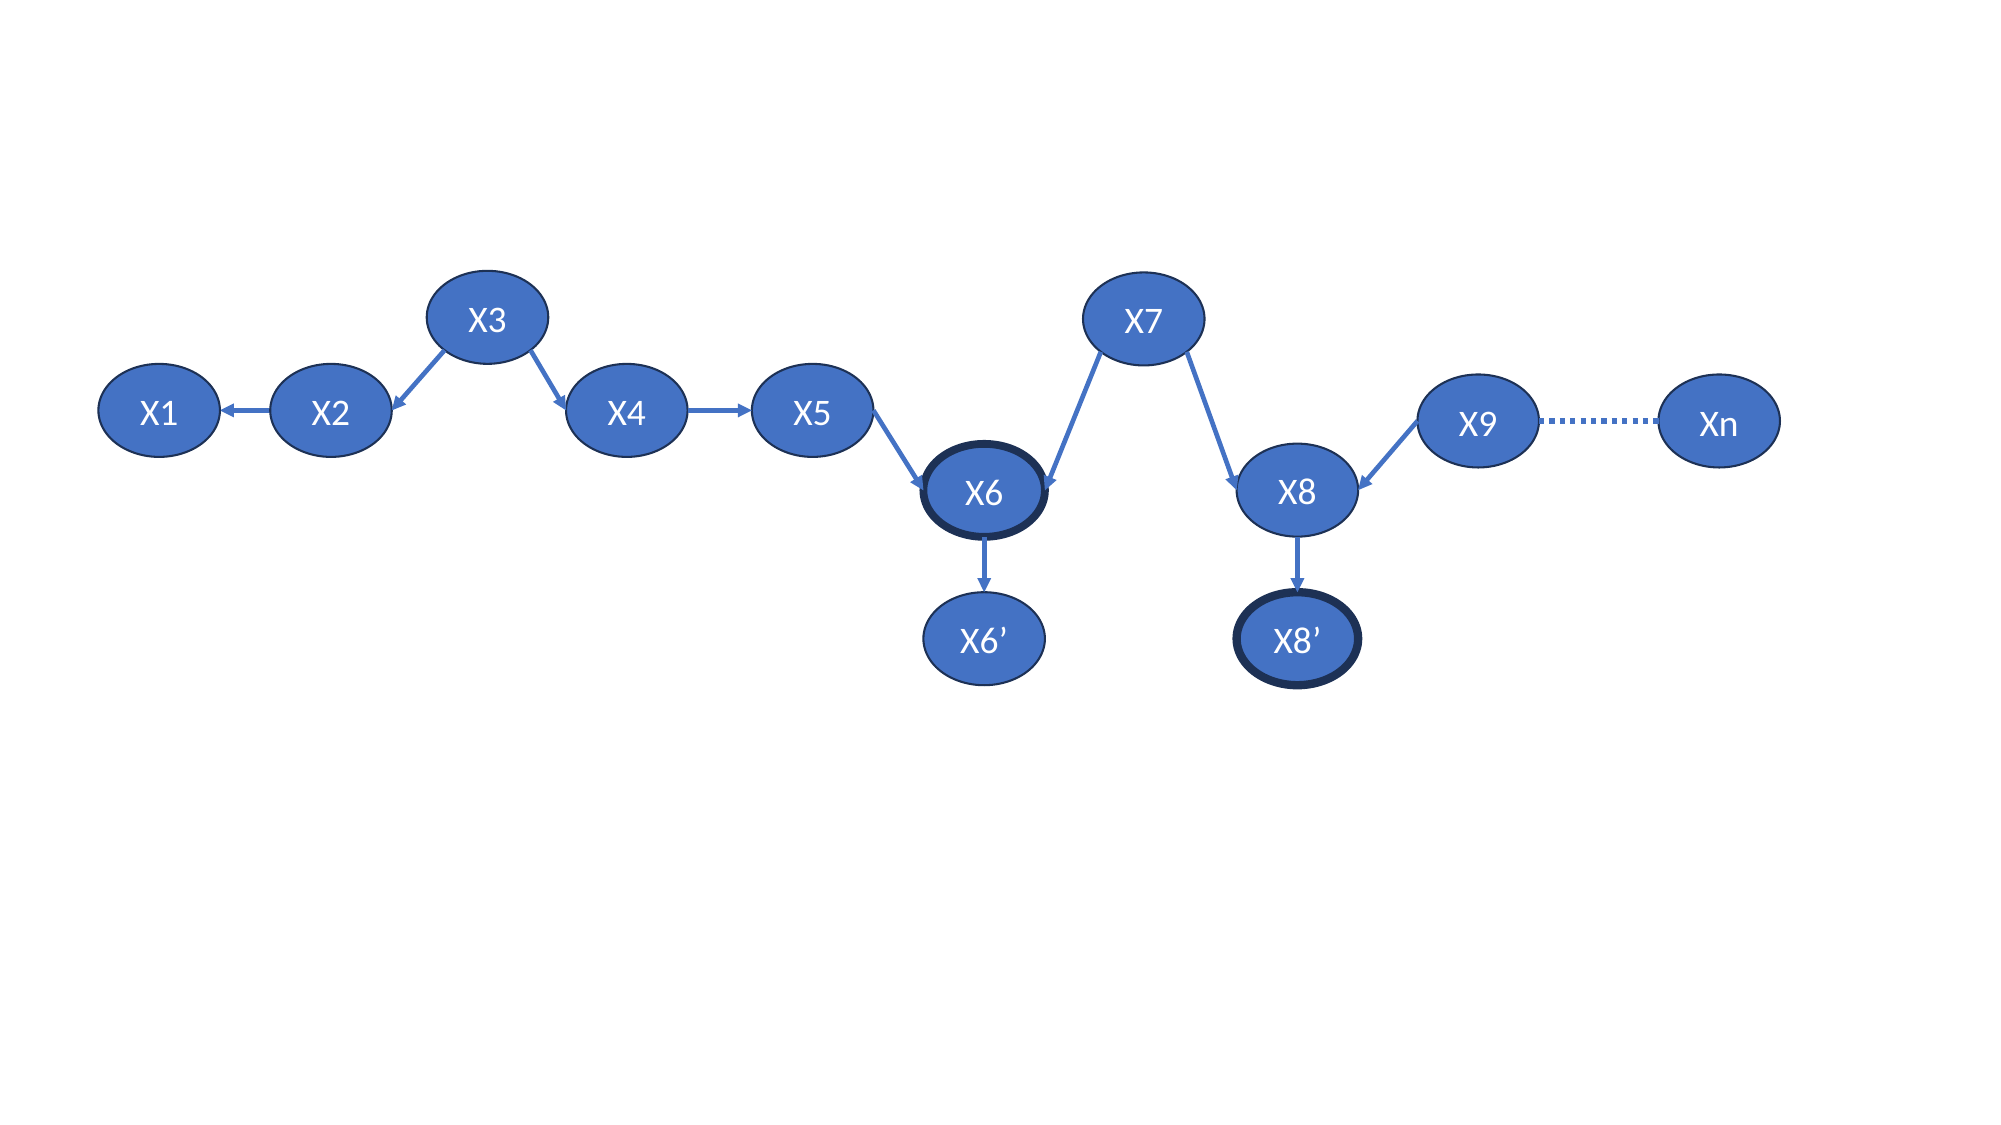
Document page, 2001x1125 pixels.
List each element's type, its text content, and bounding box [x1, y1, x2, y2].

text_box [1358, 420, 1418, 491]
text_box X2 [269, 362, 393, 458]
text_box X8 [1235, 442, 1360, 538]
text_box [530, 350, 567, 411]
text_box X6 [922, 442, 1046, 538]
text_box X6’ [922, 591, 1046, 687]
text_box X9 [1416, 373, 1540, 469]
text_box X4 [565, 362, 689, 458]
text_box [1186, 351, 1237, 491]
text_box X7 [1081, 271, 1206, 367]
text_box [1044, 351, 1101, 491]
text_box X8’ [1235, 591, 1360, 687]
text_box X5 [750, 362, 875, 458]
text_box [391, 350, 445, 411]
text_box X1 [97, 362, 221, 458]
text_box X3 [425, 269, 550, 365]
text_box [873, 410, 924, 491]
text_box Xn [1657, 373, 1782, 469]
